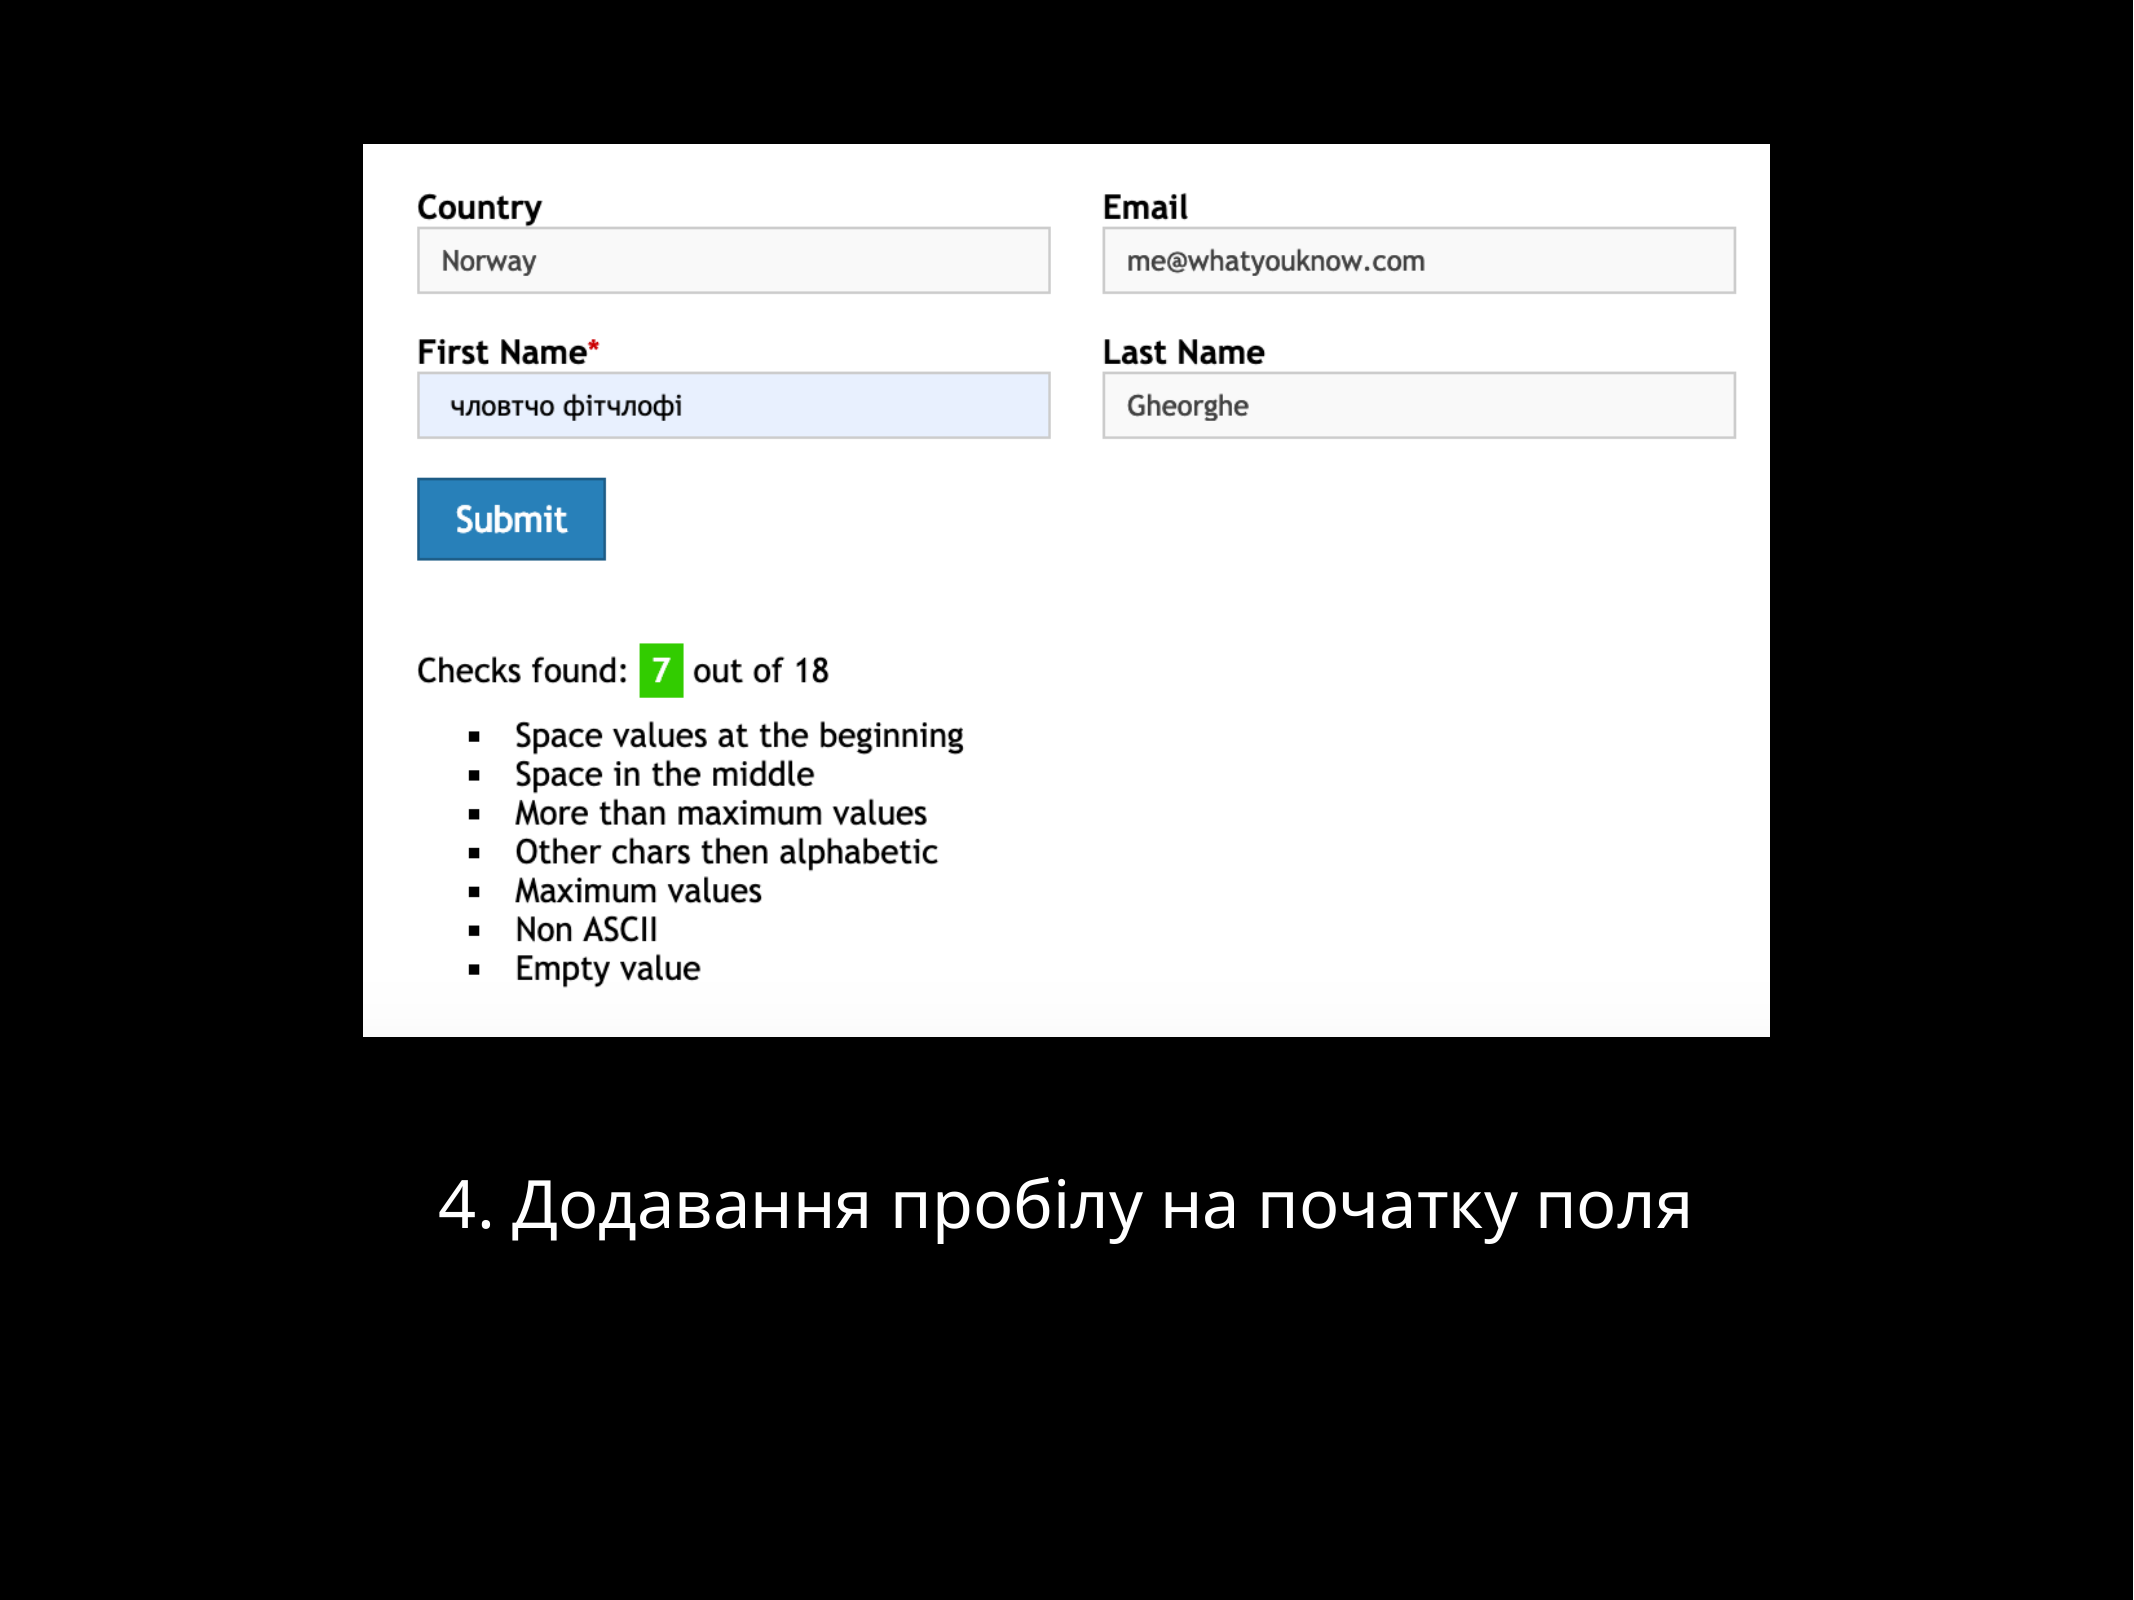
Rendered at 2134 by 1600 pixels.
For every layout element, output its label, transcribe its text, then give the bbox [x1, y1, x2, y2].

picture [363, 144, 1771, 1037]
subtitle 4. Додавання пробілу на початку поля [207, 1152, 1926, 1340]
